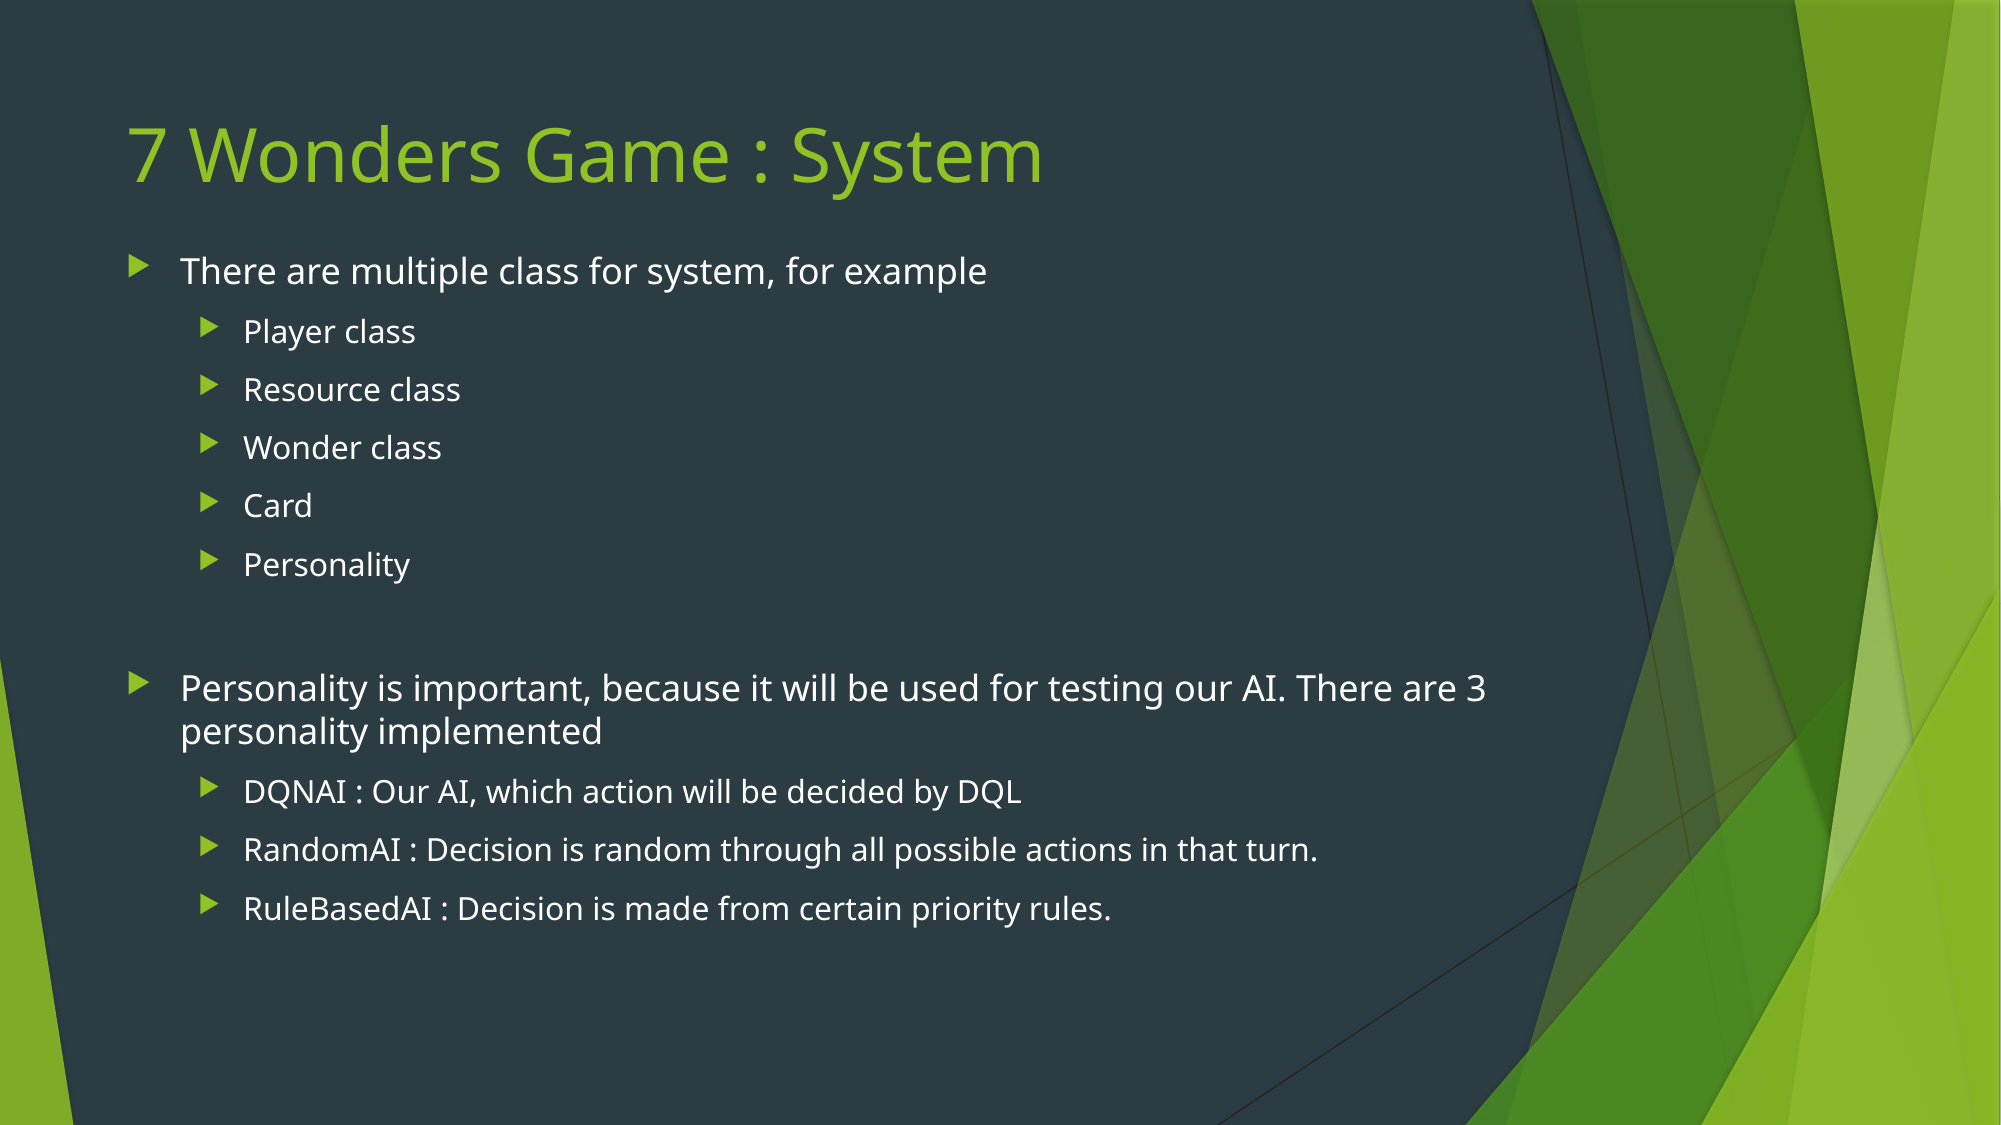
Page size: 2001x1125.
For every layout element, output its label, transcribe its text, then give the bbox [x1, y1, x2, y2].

list There are multiple class for system, for example Player class Resource class Wonder class Card Personality Personality is important, because it will be used for testing our AI. There are 3 personality implemented DQNAI : Our AI, which action will be decided by DQL RandomAI : Decision is random through all possible actions in that turn. RuleBasedAI : Decision is made from certain priority rules. [111, 240, 1522, 935]
title 7 Wonders Game : System [111, 99, 1522, 240]
